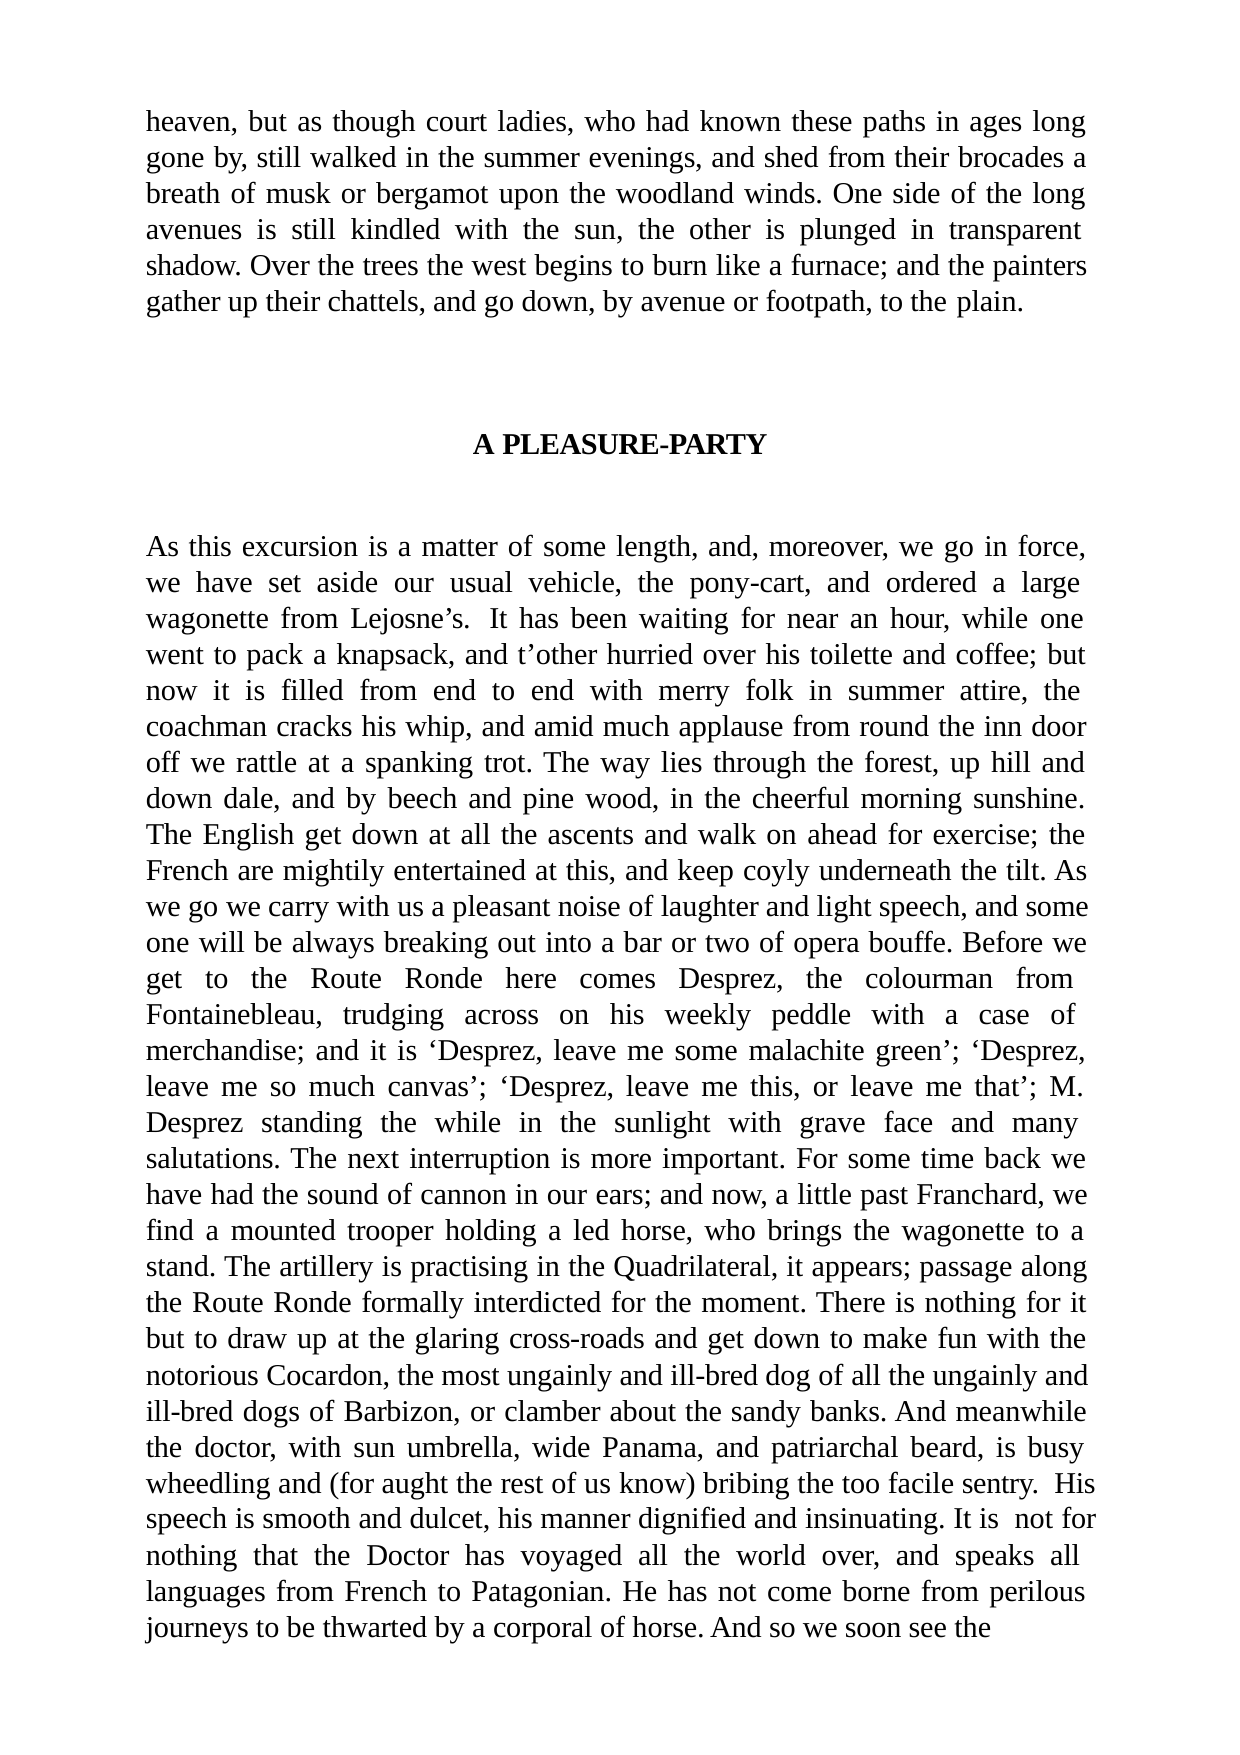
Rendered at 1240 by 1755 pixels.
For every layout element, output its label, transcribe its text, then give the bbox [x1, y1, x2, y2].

text_box A PLEASURE-PARTY As this excursion is a matter of some length, and, moreover, we go in force, we have set aside our usual vehicle, the pony-cart, and ordered a large wagonette from Lejosne’s. It has been waiting for near an hour, while one went to pack a knapsack, and t’other hurried over his toilette and coffee; but now it is filled from end to end with merry folk in summer attire, the coachman cracks his whip, and amid much applause from round the inn door off we rattle at a spanking trot. The way lies through the forest, up hill and down dale, and by beech and pine wood, in the cheerful morning sunshine. The English get down at all the ascents and walk on ahead for exercise; the French are mightily entertained at this, and keep coyly underneath the tilt. As we go we carry with us a pleasant noise of laughter and light speech, and some one will be always breaking out into a bar or two of opera bouffe. Before we get to the Route Ronde here comes Desprez, the colourman from Fontainebleau, trudging across on his weekly peddle with a case of merchandise; and it is ‘Desprez, leave me some malachite green’; ‘Desprez, leave me so much canvas’; ‘Desprez, leave me this, or leave me that’; M. Desprez standing the while in the sunlight with grave face and many salutations. The next interruption is more important. For some time back we have had the sound of cannon in our ears; and now, a little past Franchard, we find a mounted trooper holding a led horse, who brings the wagonette to a stand. The artillery is practising in the Quadrilateral, it appears; passage along the Route Ronde formally interdicted for the moment. There is nothing for it but to draw up at the glaring cross-roads and get down to make fun with the notorious Cocardon, the most ungainly and ill-bred dog of all the ungainly and ill-bred dogs of Barbizon, or clamber about the sandy banks. And meanwhile the doctor, with sun umbrella, wide Panama, and patriarchal beard, is busy wheedling and (for aught the rest of us know) bribing the too facile sentry. His speech is smooth and dulcet, his manner dignified and insinuating. It is not for nothing that the Doctor has voyaged all the world over, and speaks all languages from French to Patagonian. He has not come borne from perilous journeys to be thwarted by a corporal of horse. And so we soon see the [143, 422, 1097, 1644]
text_box heaven, but as though court ladies, who had known these paths in ages long gone by, still walked in the summer evenings, and shed from their brocades a breath of musk or bergamot upon the woodland winds. One side of the long avenues is still kindled with the sun, the other is plunged in transparent shadow. Over the trees the west begins to burn like a furnace; and the painters gather up their chattels, and go down, by avenue or footpath, to the plain. [143, 98, 1097, 318]
